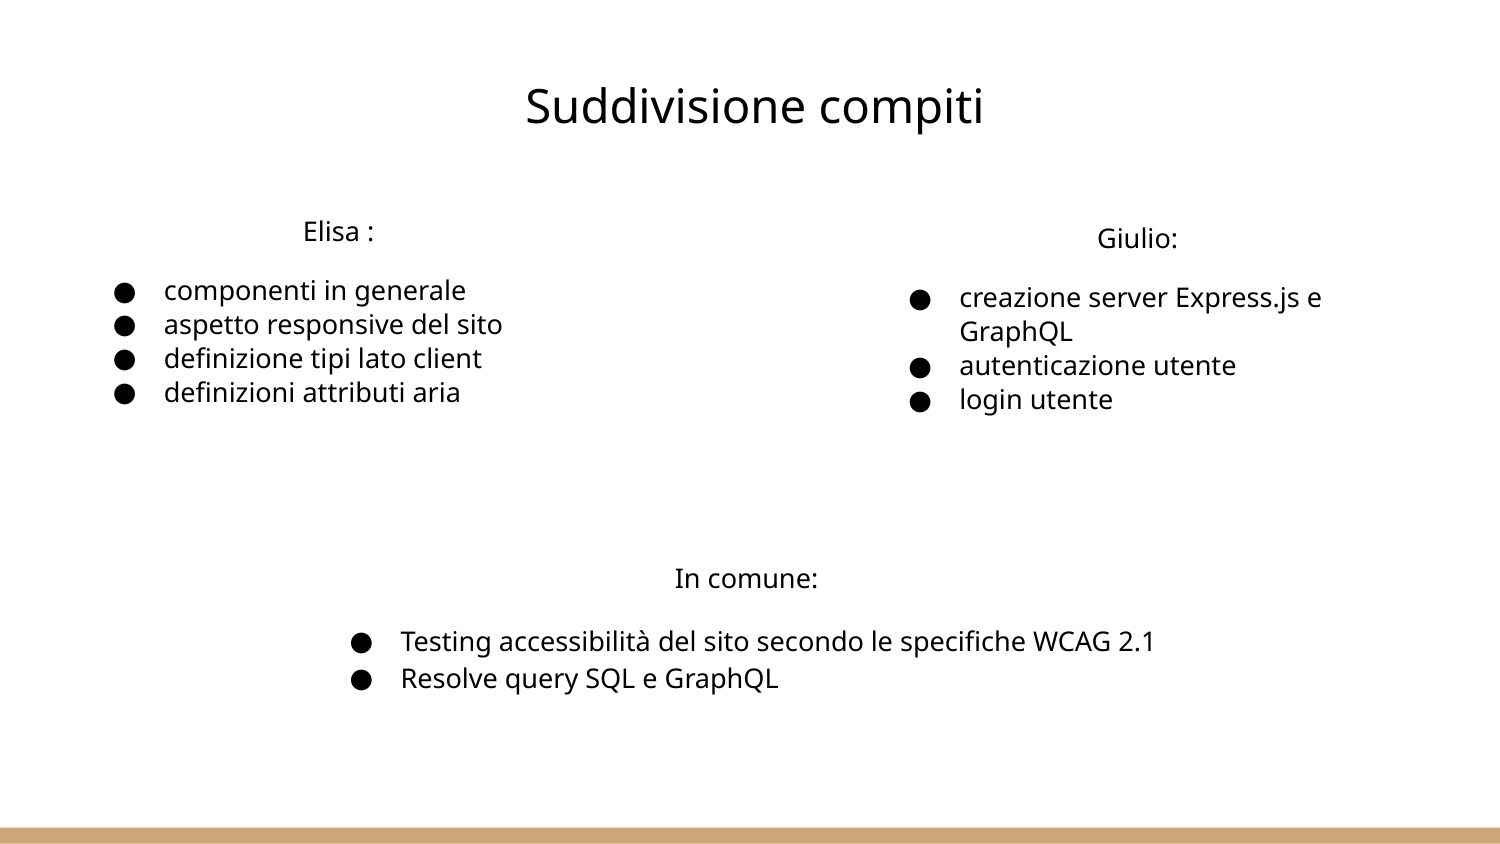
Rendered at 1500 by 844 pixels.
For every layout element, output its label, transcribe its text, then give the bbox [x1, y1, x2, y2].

list Elisa : componenti in generale aspetto responsive del sito definizione tipi lato client definizioni attributi aria [73, 197, 611, 450]
list Giulio: creazione server Express.js e GraphQL autenticazione utente login utente [869, 205, 1406, 504]
title Suddivisione compiti [510, 25, 1085, 149]
text_box In comune: Testing accessibilità del sito secondo le specifiche WCAG 2.1 Resolve query SQL e GraphQL [310, 541, 1190, 747]
